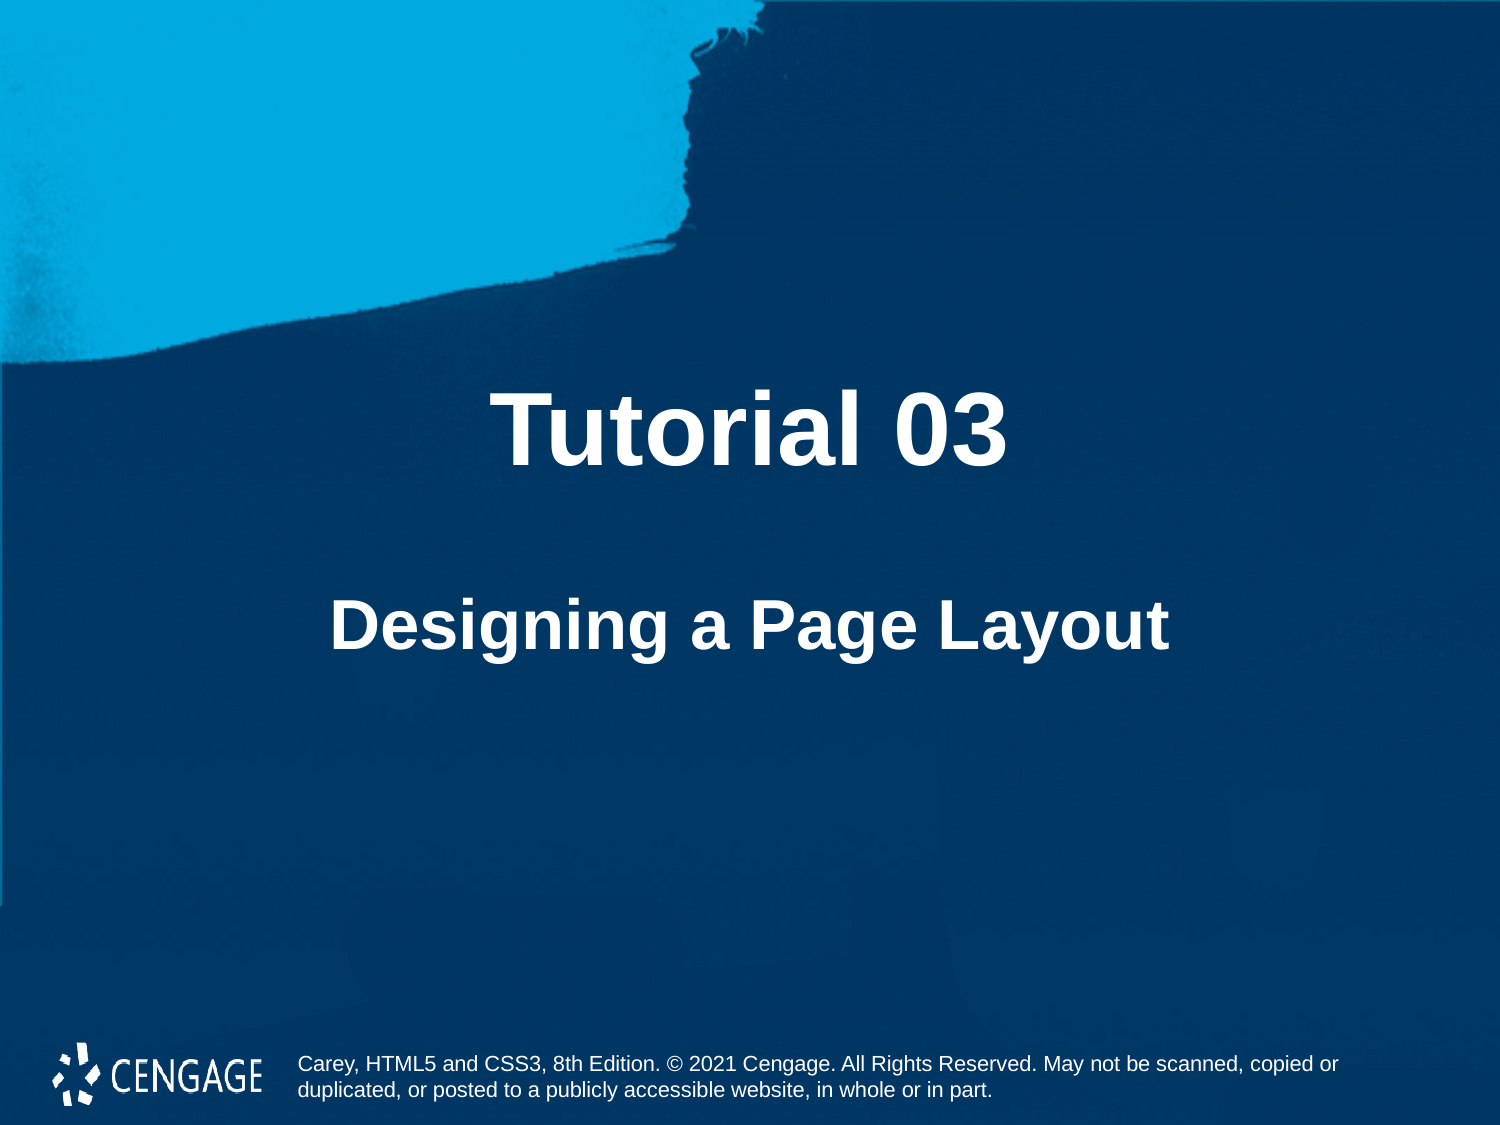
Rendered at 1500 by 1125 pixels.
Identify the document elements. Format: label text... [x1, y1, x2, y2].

picture [0, 2, 1500, 1125]
picture [694, 43, 709, 52]
footer Carey, HTML5 and CSS3, 8th Edition. © 2021 Cengage. All Rights Reserved. May not be scanned, copied or duplicated, or posted to a publicly accessible website, in whole or in part. [282, 1045, 1366, 1106]
title Tutorial 03 [103, 375, 1397, 488]
list Designing a Page Layout [317, 587, 1183, 686]
